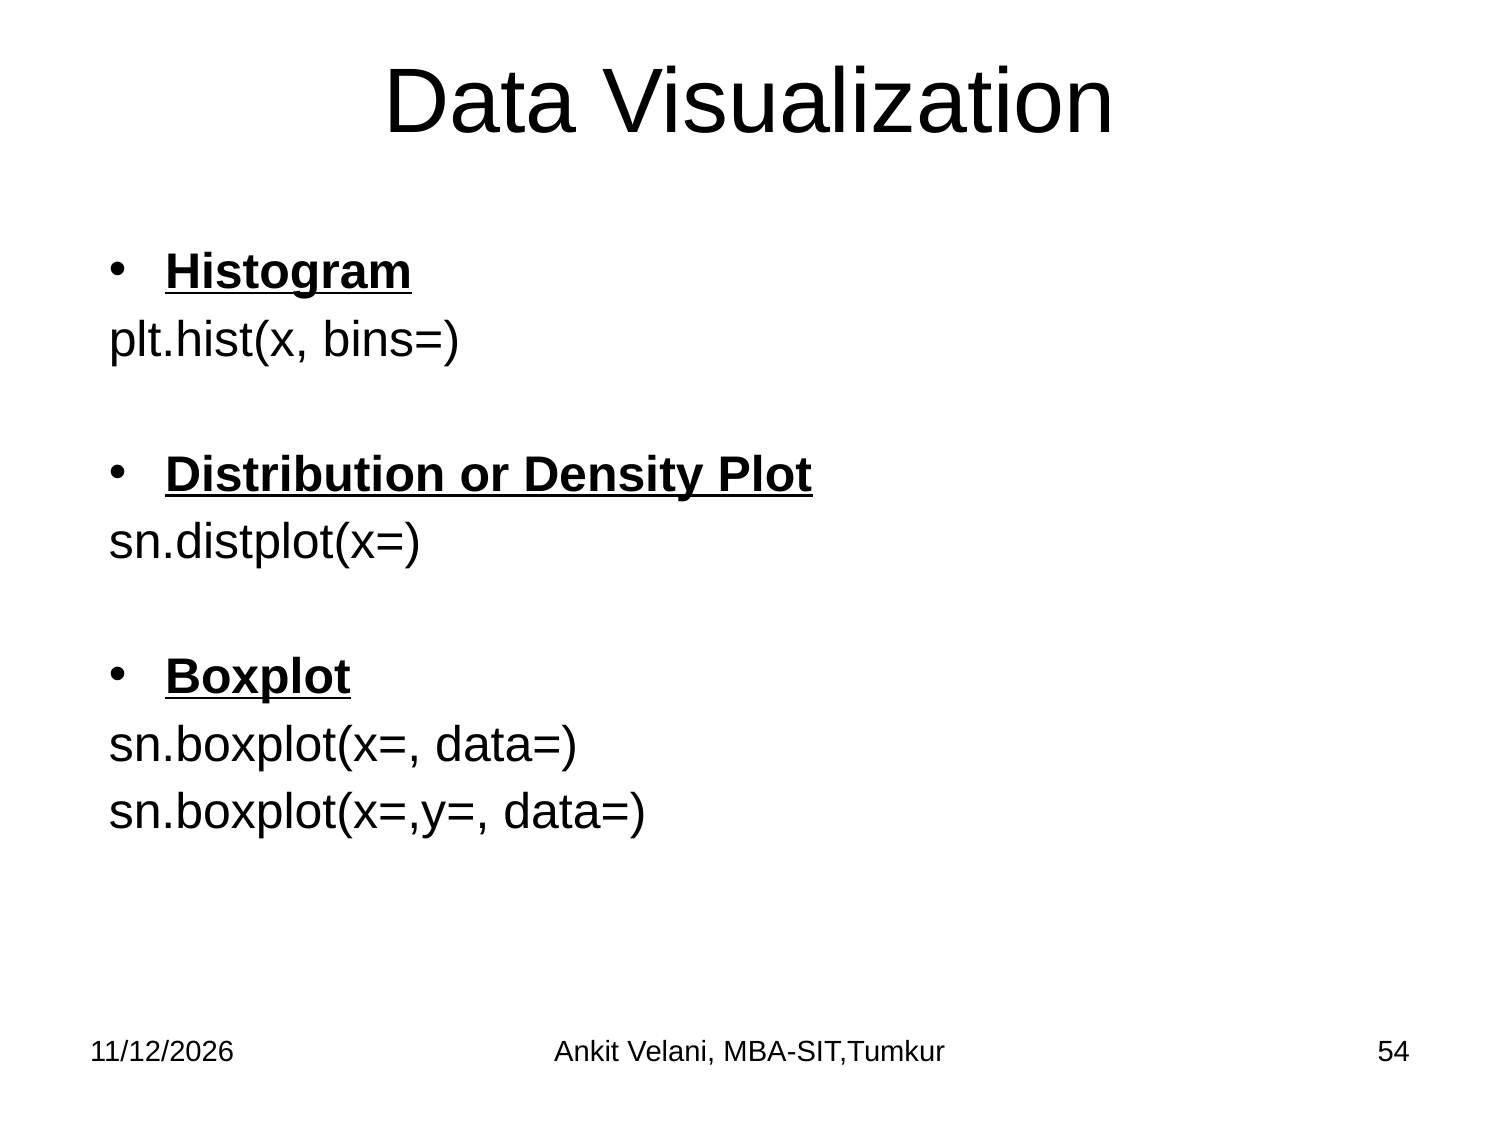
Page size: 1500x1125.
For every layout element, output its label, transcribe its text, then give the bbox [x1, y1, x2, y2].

list Histogram plt.hist(x, bins=) Distribution or Density Plot sn.distplot(x=) Boxplot sn.boxplot(x=, data=) sn.boxplot(x=,y=, data=) [75, 163, 1425, 984]
slide_number 54 [1074, 1024, 1425, 1103]
title Data Visualization [75, 2, 1425, 163]
footer Ankit Velani, MBA-SIT,Tumkur [512, 1024, 988, 1103]
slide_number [75, 1024, 425, 1103]
